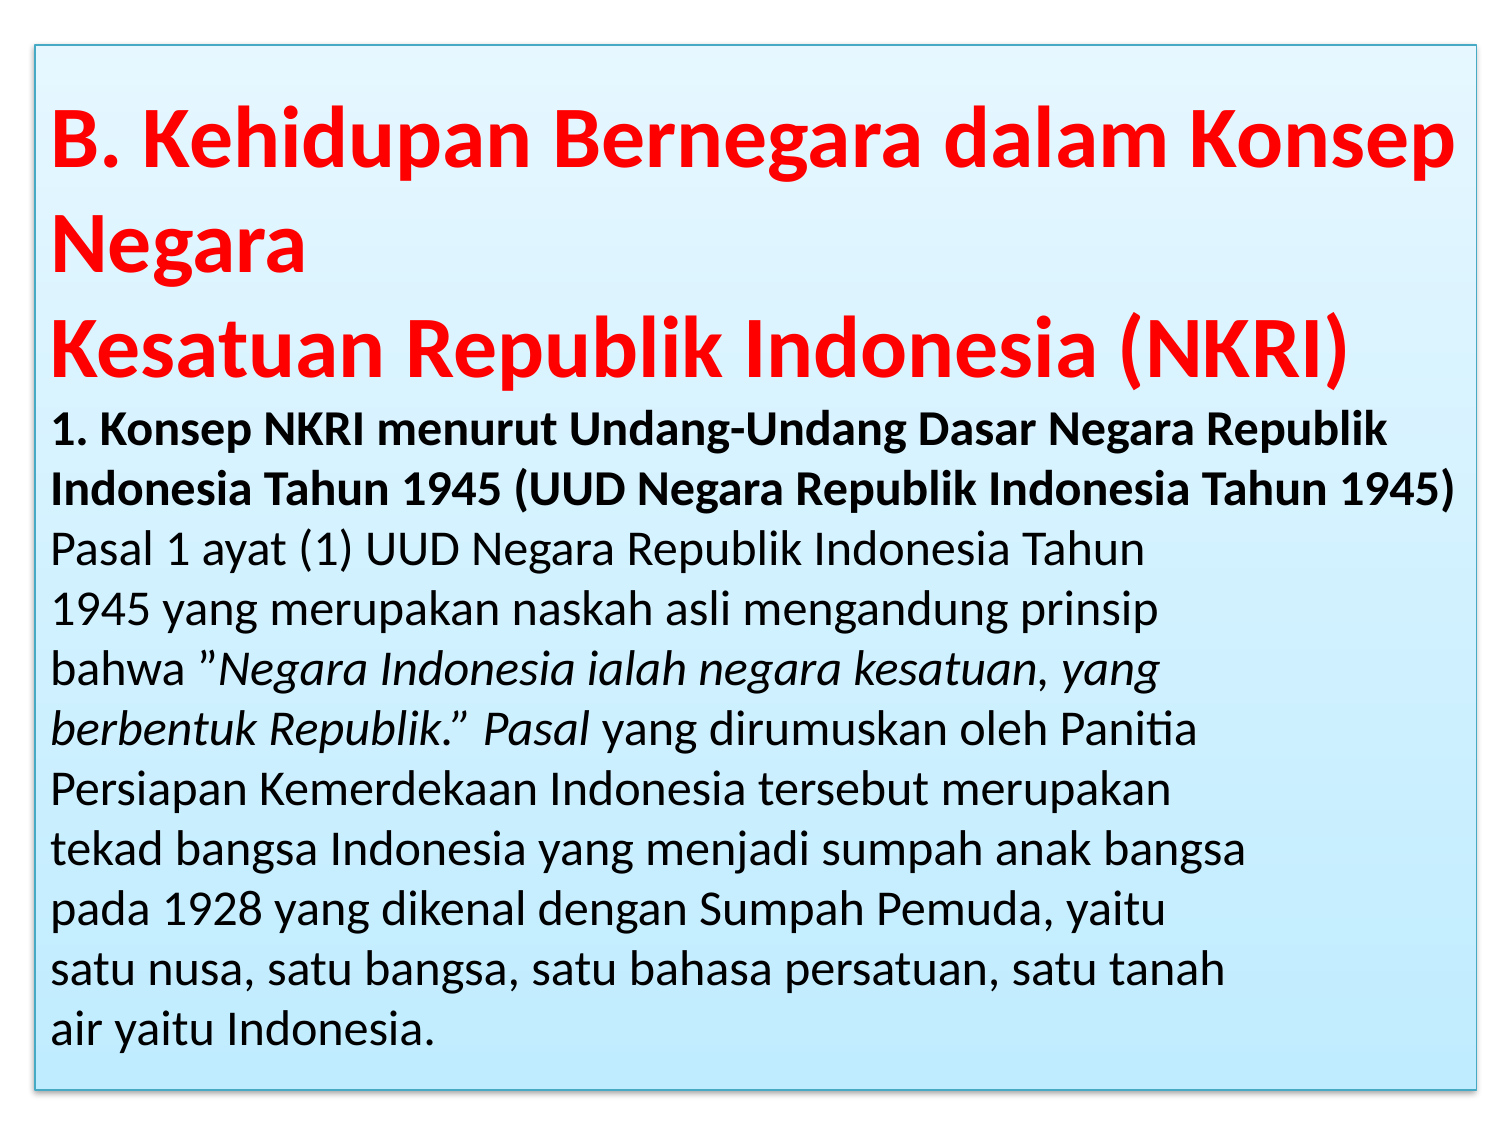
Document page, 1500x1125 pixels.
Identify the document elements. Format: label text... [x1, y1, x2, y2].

title B. Kehidupan Bernegara dalam Konsep Negara Kesatuan Republik Indonesia (NKRI) 1. Konsep NKRI menurut Undang-Undang Dasar Negara Republik Indonesia Tahun 1945 (UUD Negara Republik Indonesia Tahun 1945) Pasal 1 ayat (1) UUD Negara Republik Indonesia Tahun 1945 yang merupakan naskah asli mengandung prinsip bahwa ”Negara Indonesia ialah negara kesatuan, yang berbentuk Republik.” Pasal yang dirumuskan oleh Panitia Persiapan Kemerdekaan Indonesia tersebut merupakan tekad bangsa Indonesia yang menjadi sumpah anak bangsa pada 1928 yang dikenal dengan Sumpah Pemuda, yaitu satu nusa, satu bangsa, satu bahasa persatuan, satu tanah air yaitu Indonesia. [34, 44, 1477, 1091]
